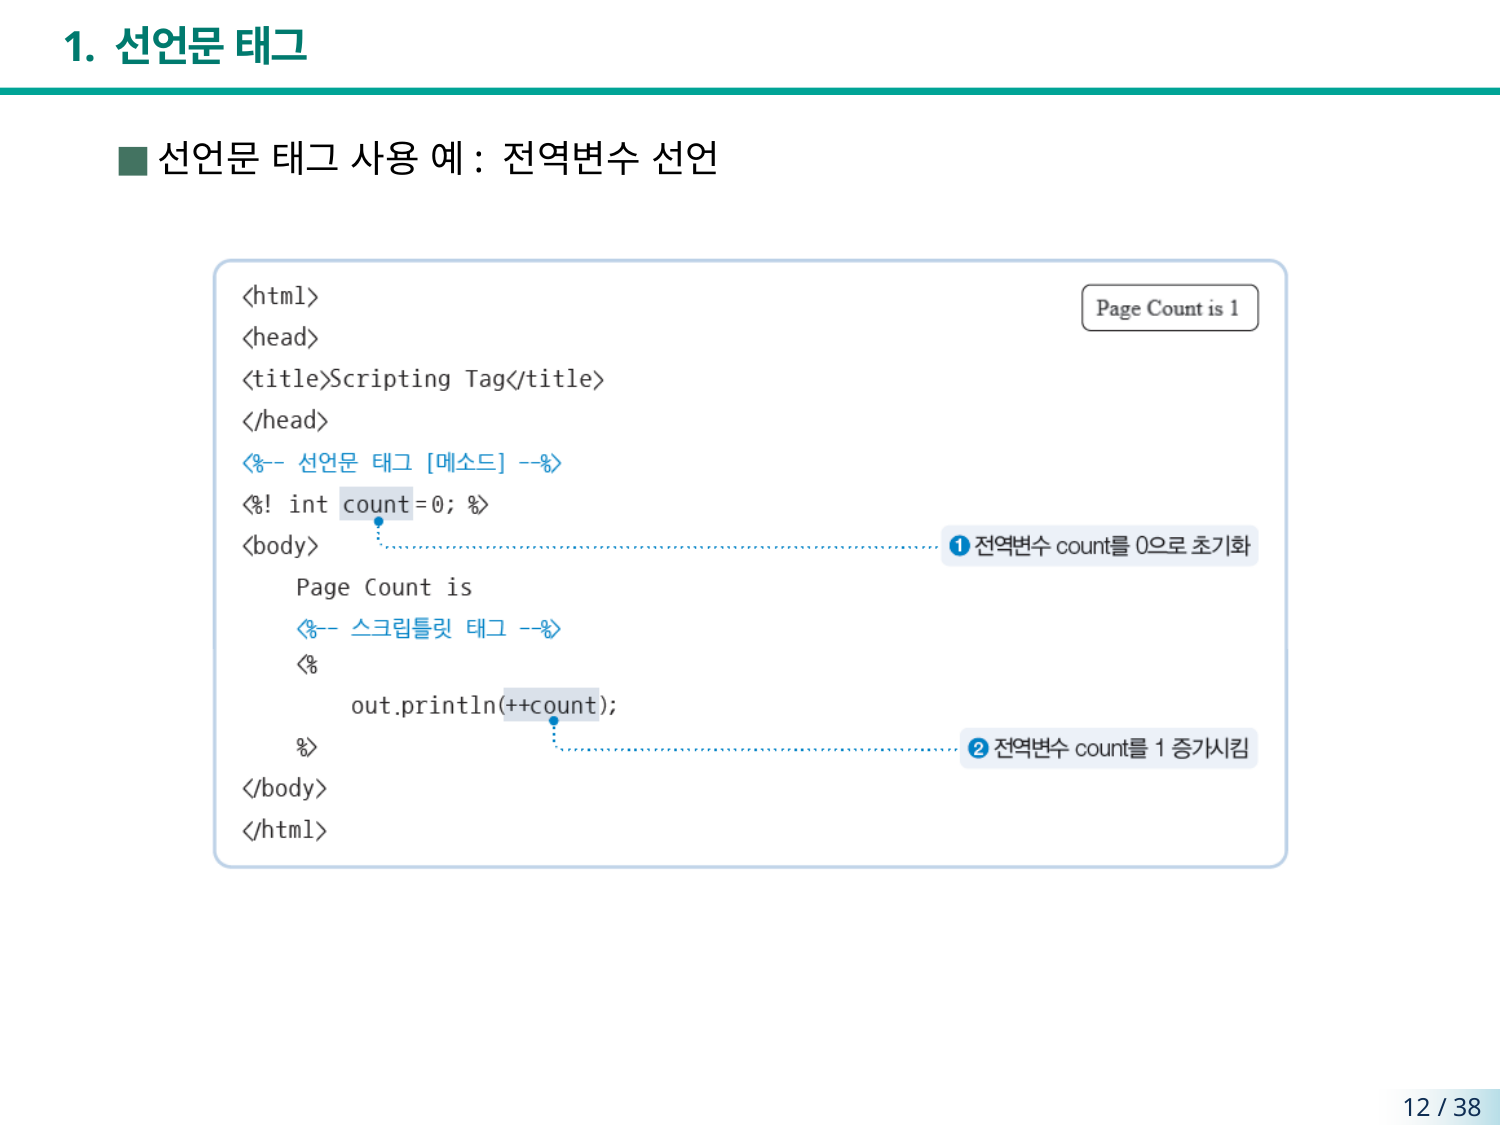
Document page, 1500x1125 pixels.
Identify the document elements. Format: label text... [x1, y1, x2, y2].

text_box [209, 255, 1291, 873]
list 선언문 태그 사용 예: 전역변수 선언 [100, 127, 1459, 1050]
title 1. 선언문 태그 [47, 5, 1325, 84]
